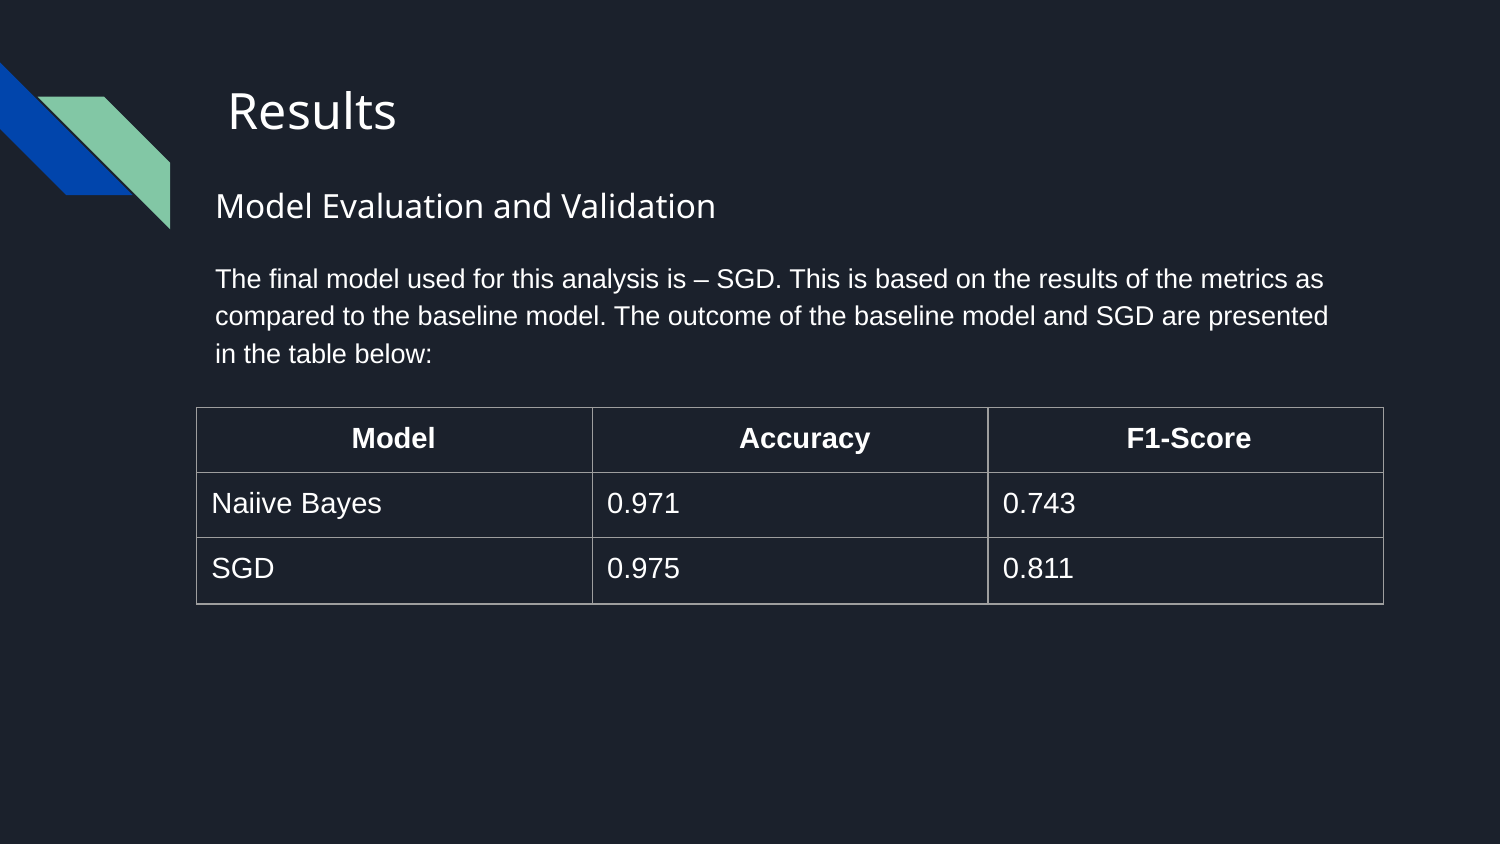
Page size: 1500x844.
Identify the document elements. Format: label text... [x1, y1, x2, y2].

table_cell Naiive Bayes [197, 473, 592, 537]
table_cell 0.975 [593, 538, 987, 603]
table_cell 0.743 [989, 473, 1383, 537]
text_box The final model used for this analysis is – SGD. This is based on the results of the metrics as compared to the baseline model. The outcome of the baseline model and SGD are presented in the table below: [200, 241, 1355, 384]
table_cell 0.971 [593, 473, 987, 537]
list Model Evaluation and Validation [200, 164, 1042, 241]
table_header Accuracy [593, 408, 987, 472]
table_header F1-Score [989, 408, 1383, 472]
table_cell 0.811 [989, 538, 1383, 603]
table_cell SGD [197, 538, 592, 603]
table_header Model [197, 408, 592, 472]
title Results [212, 64, 1368, 215]
